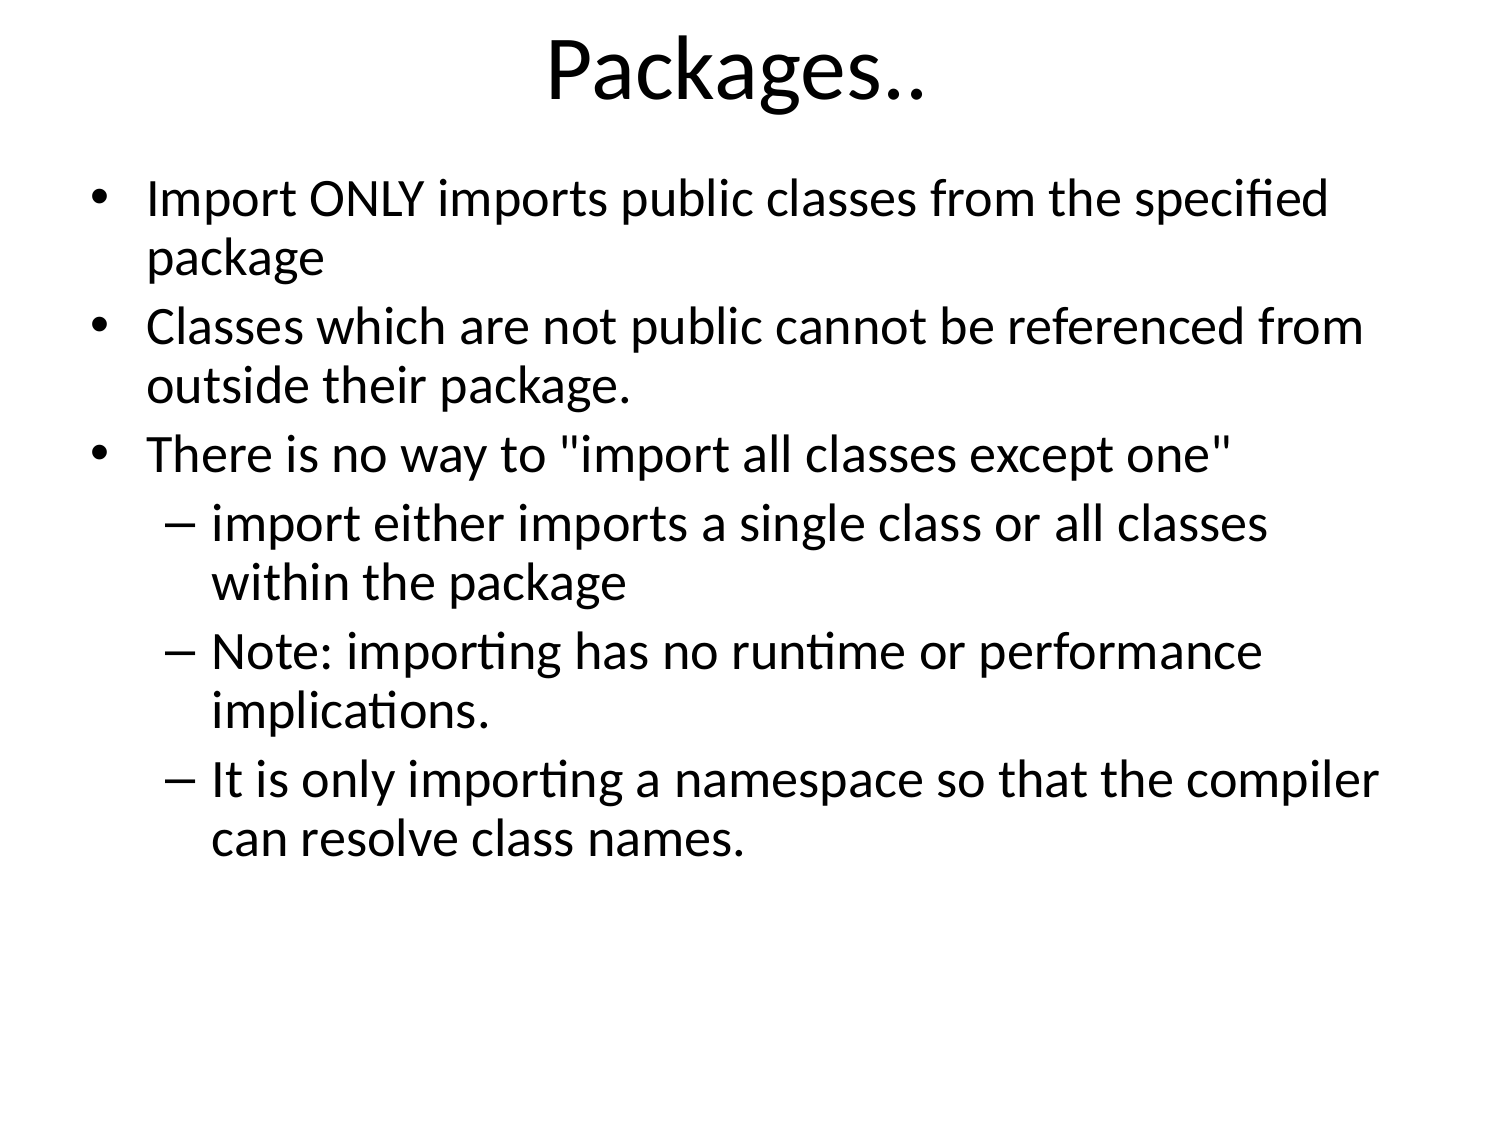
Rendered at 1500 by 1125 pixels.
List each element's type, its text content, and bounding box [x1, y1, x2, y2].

title Packages.. [62, 0, 1413, 147]
list Import ONLY imports public classes from the specified package Classes which are not public cannot be referenced from outside their package. There is no way to "import all classes except one" import either imports a single class or all classes within the package Note: importing has no runtime or performance implications. It is only importing a namespace so that the compiler can resolve class names. [75, 162, 1425, 1005]
